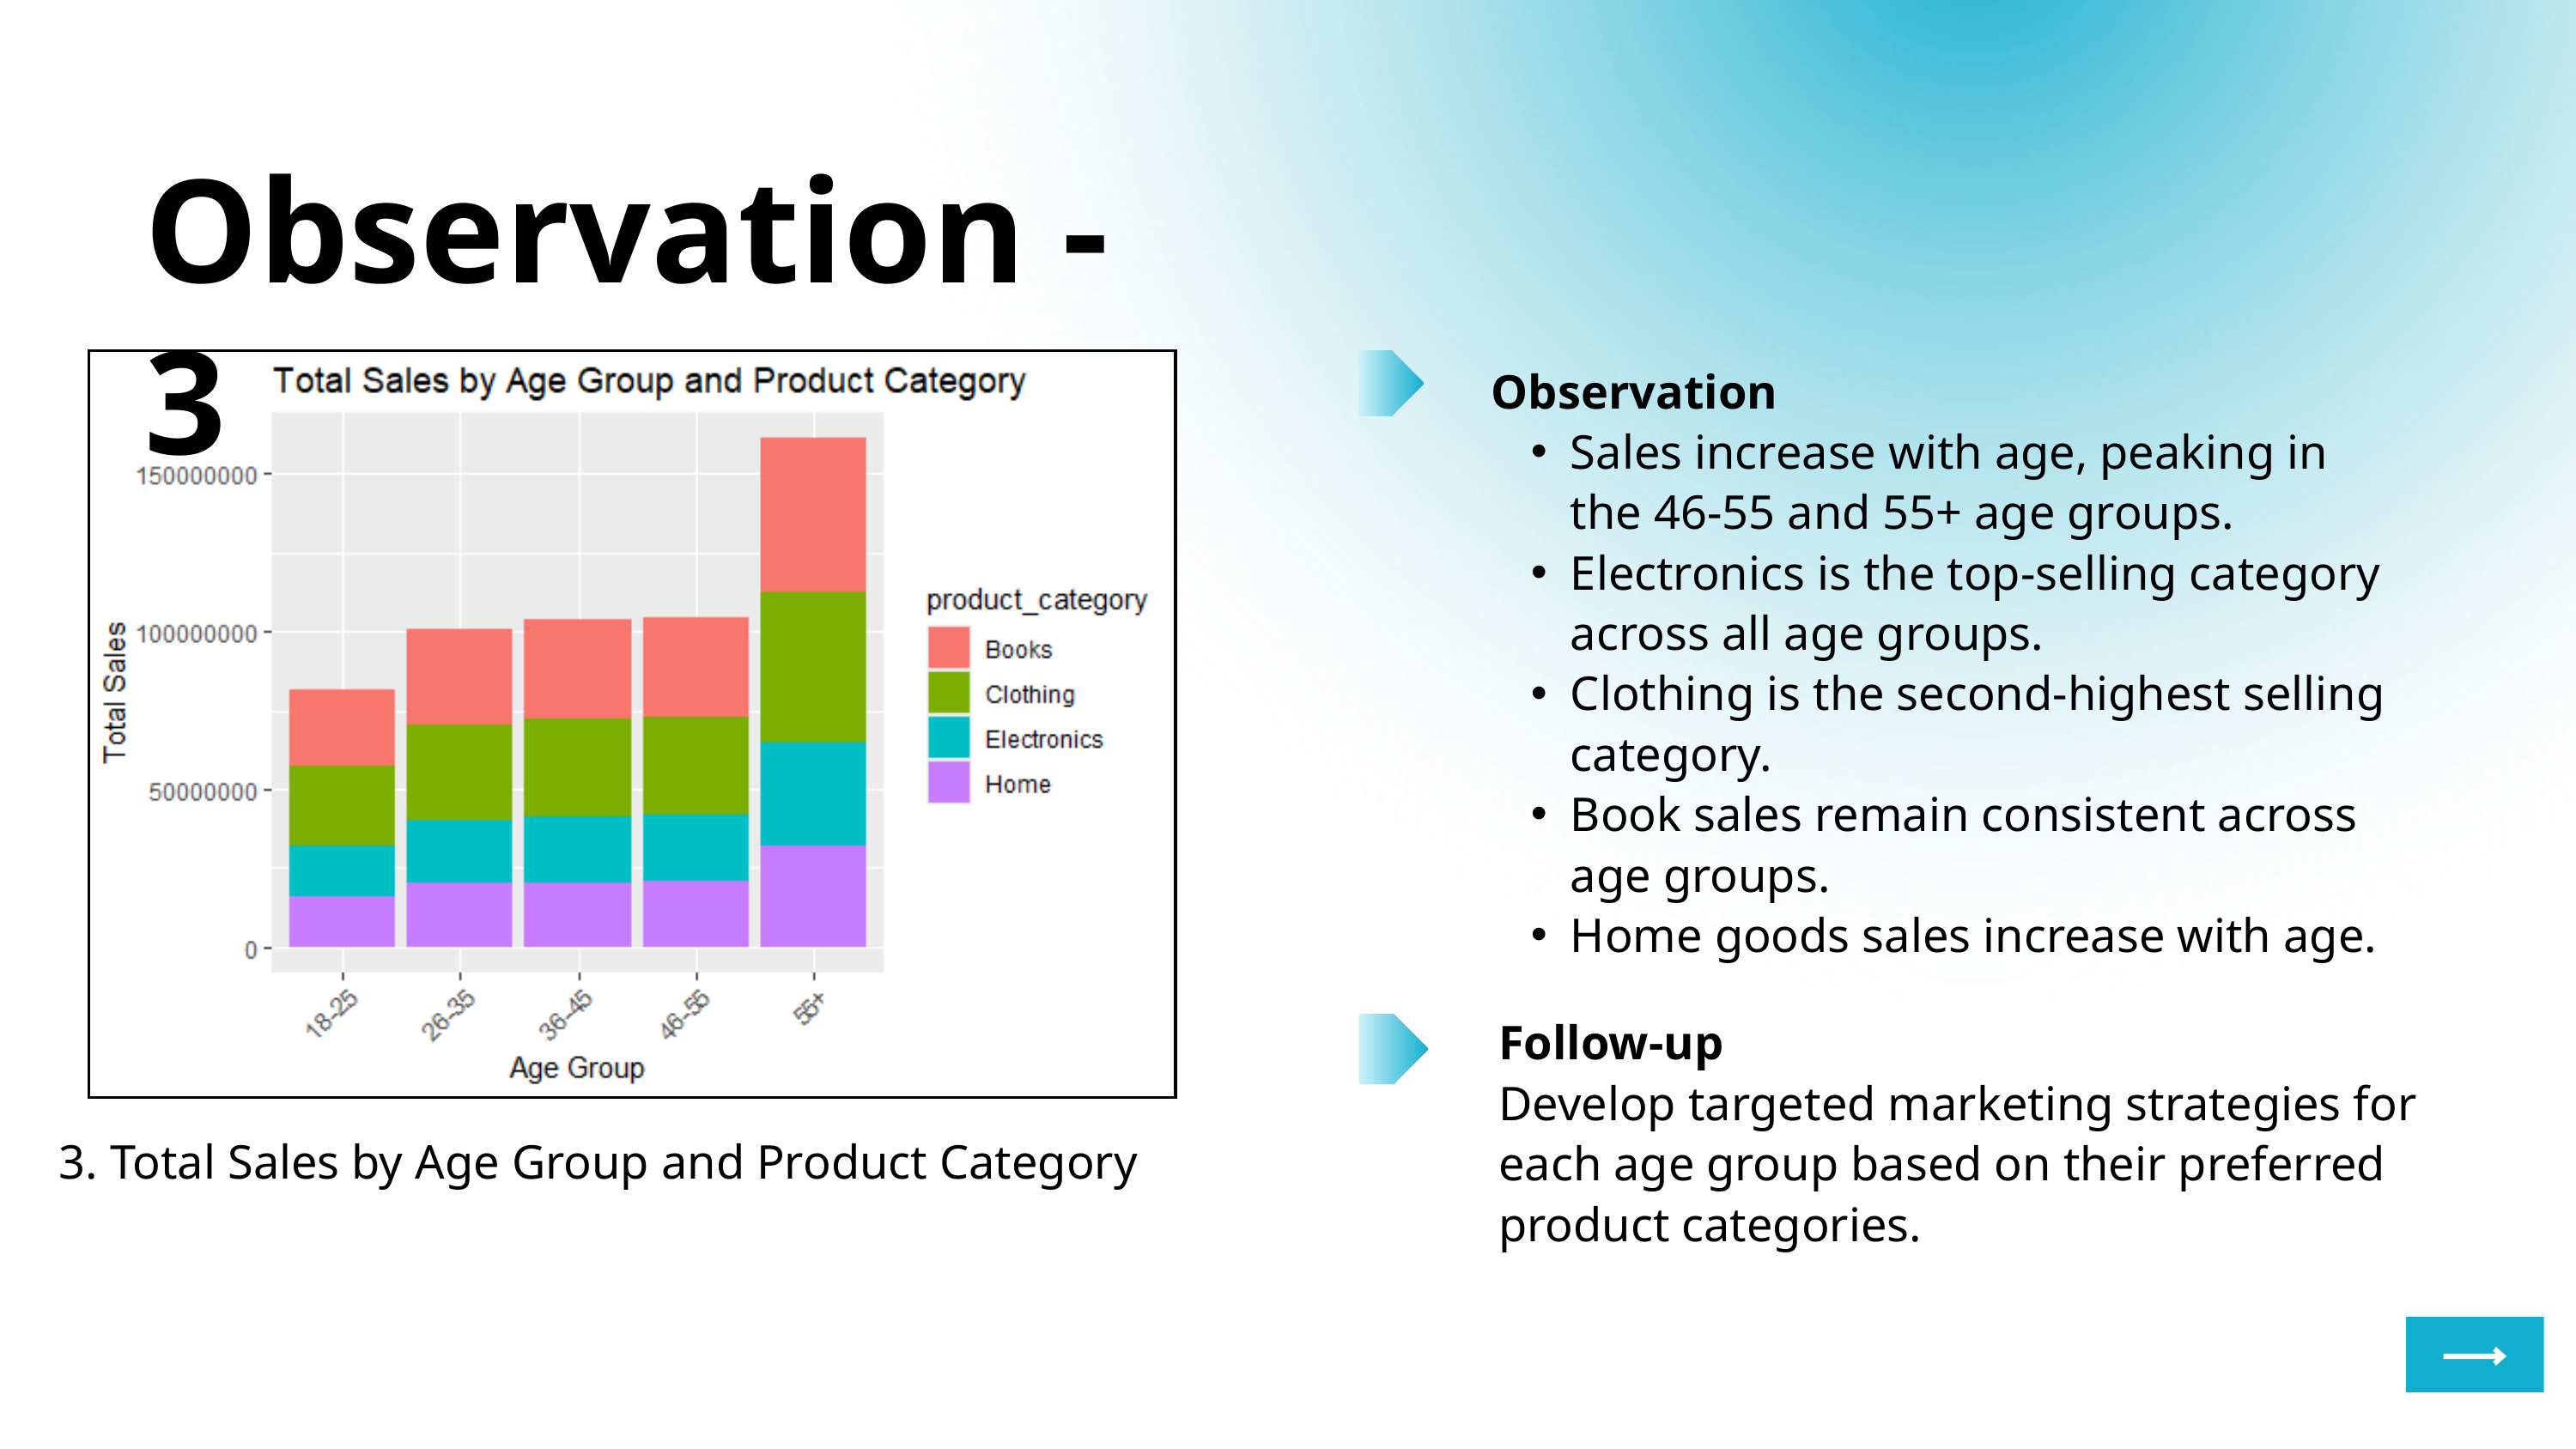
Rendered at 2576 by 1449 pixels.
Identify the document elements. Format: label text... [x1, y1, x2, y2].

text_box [2405, 1316, 2544, 1393]
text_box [1358, 350, 2407, 1022]
text_box 3. Total Sales by Age Group and Product Category [22, 1123, 1176, 1189]
text_box Observation - 3 [144, 139, 1207, 483]
text_box [864, 0, 2576, 1015]
text_box [88, 350, 1176, 1098]
text_box Follow-up Develop targeted marketing strategies for each age group based on their preferred product categories. [1498, 1009, 2476, 1372]
text_box [1358, 1028, 1429, 1084]
